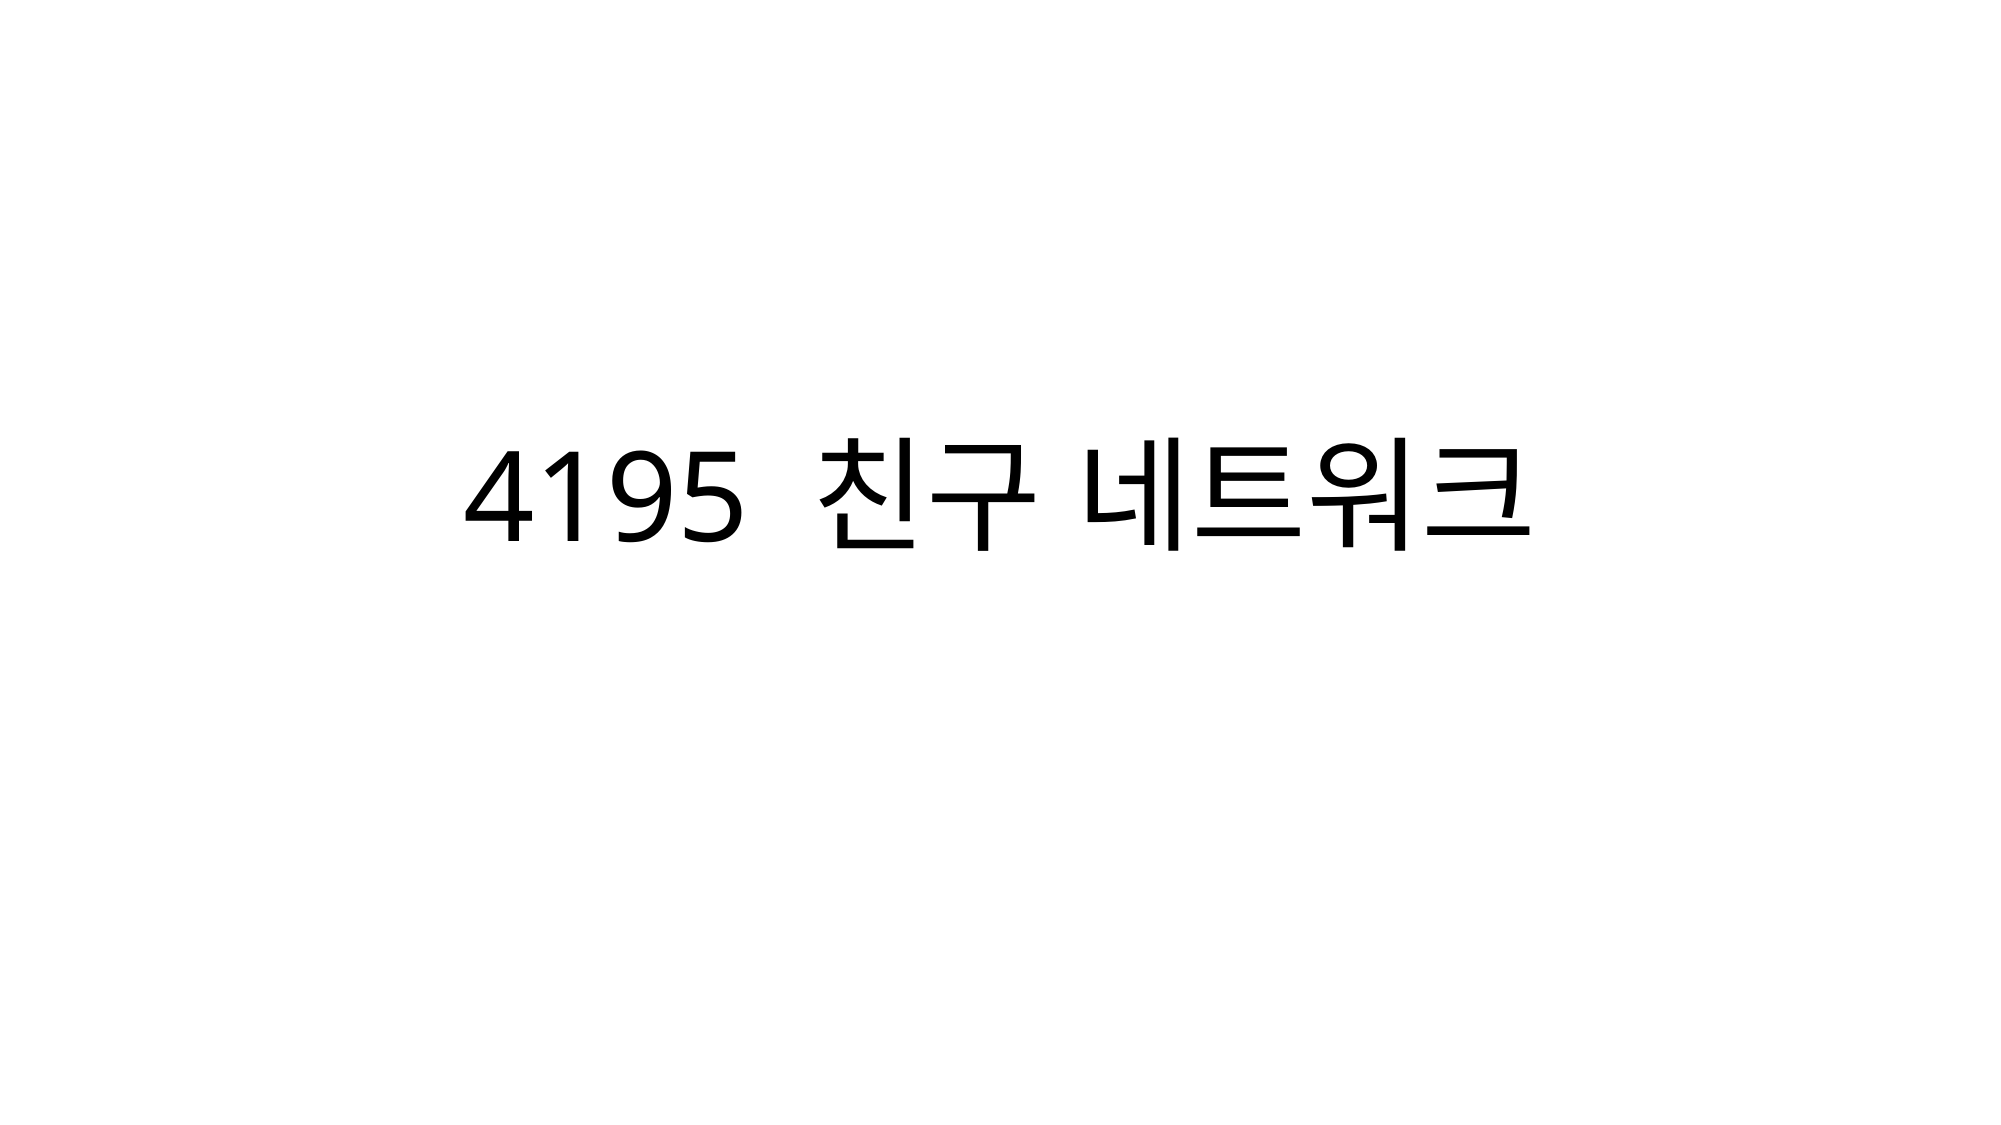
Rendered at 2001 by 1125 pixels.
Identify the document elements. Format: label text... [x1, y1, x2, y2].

title 4195 친구 네트워크 [249, 184, 1750, 576]
